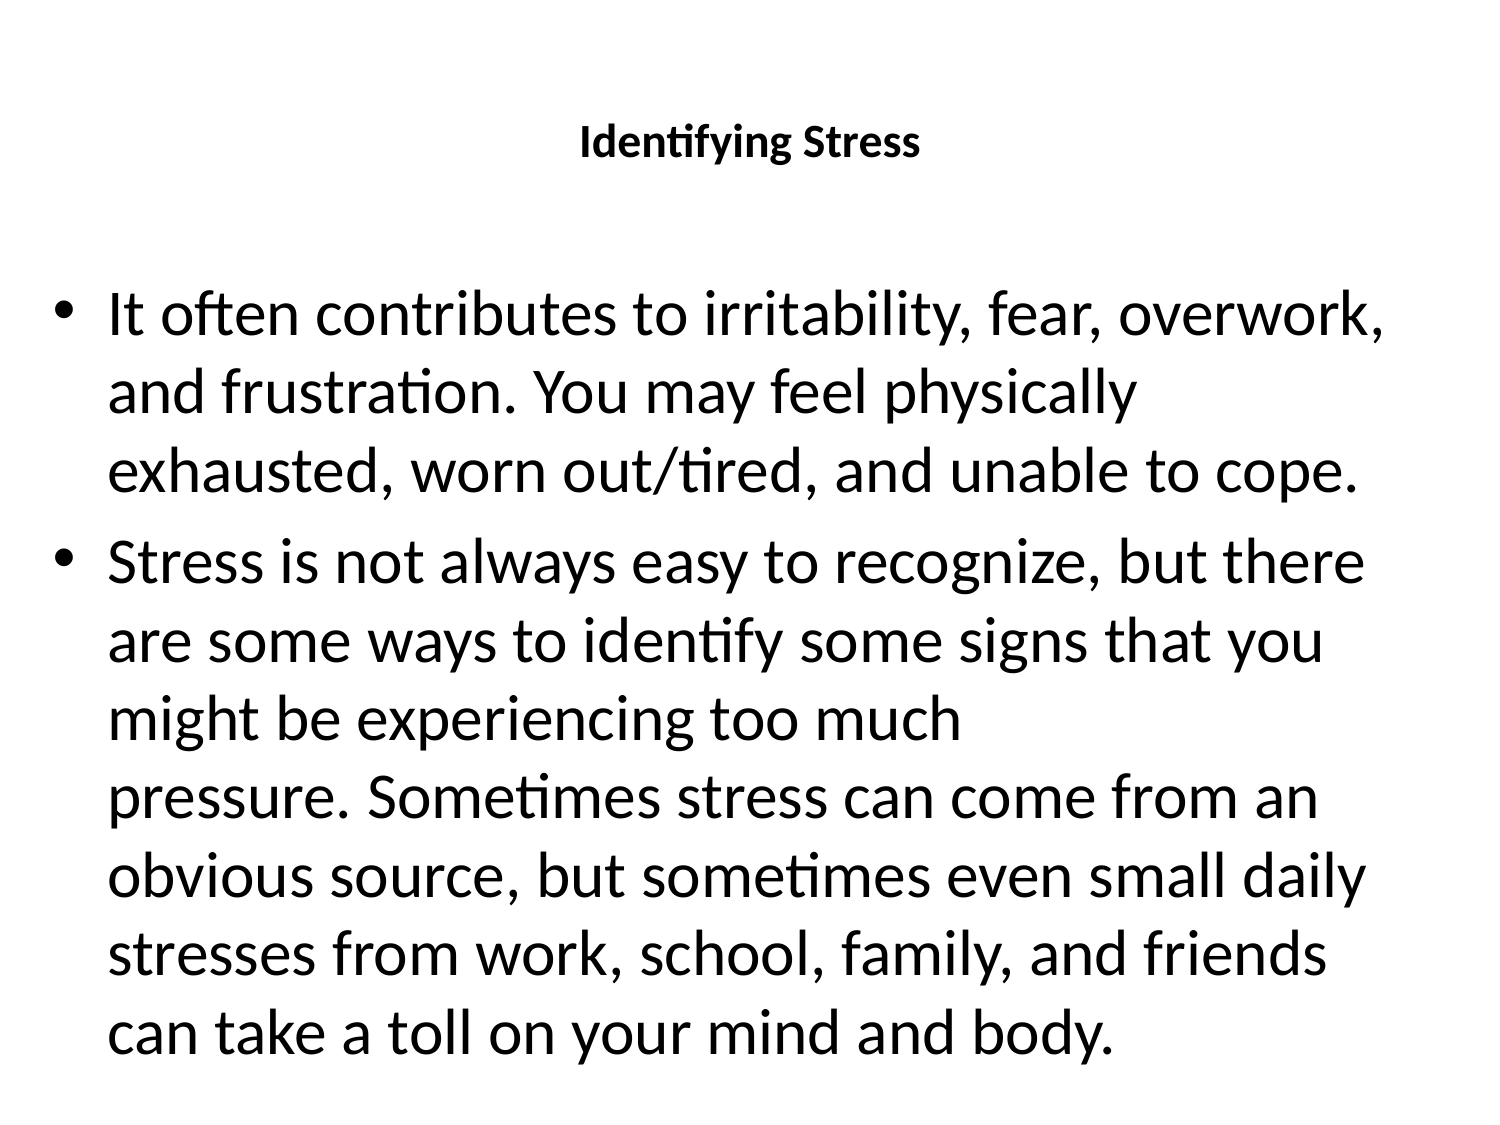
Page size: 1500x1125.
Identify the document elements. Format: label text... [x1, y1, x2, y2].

title Identifying Stress [75, 45, 1425, 233]
list It often contributes to irritability, fear, overwork, and frustration. You may feel physically exhausted, worn out/tired, and unable to cope. Stress is not always easy to recognize, but there are some ways to identify some signs that you might be experiencing too much pressure. Sometimes stress can come from an obvious source, but sometimes even small daily stresses from work, school, family, and friends can take a toll on your mind and body. [37, 262, 1450, 1075]
